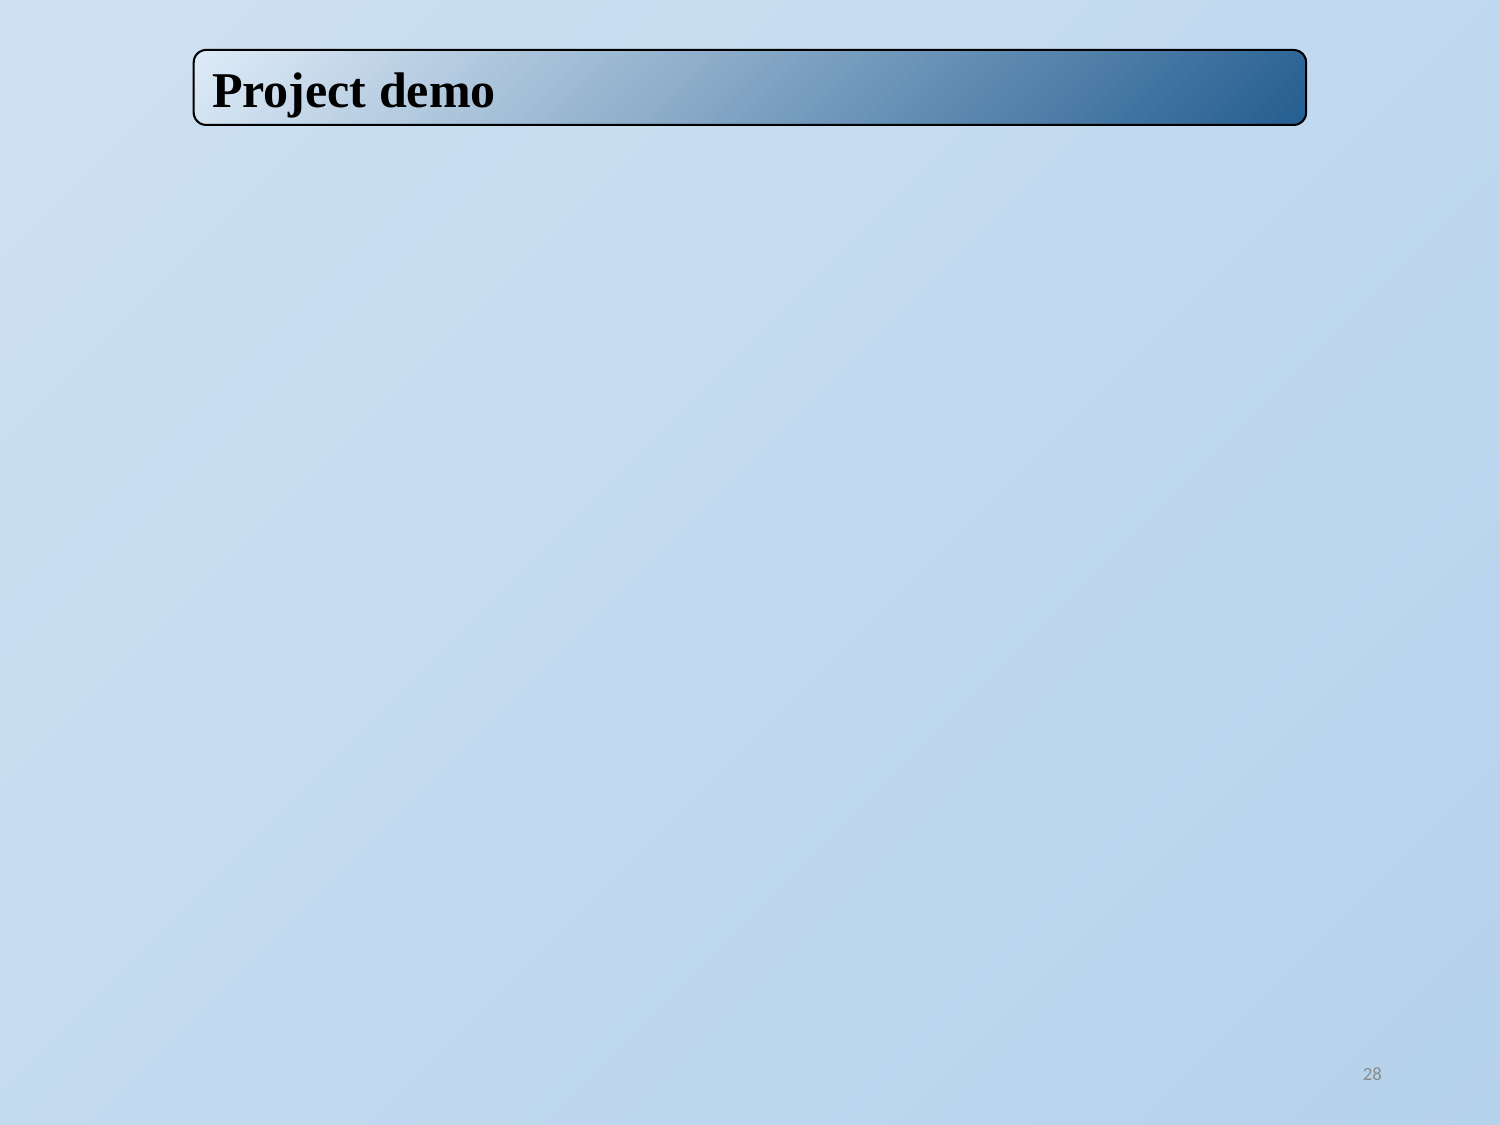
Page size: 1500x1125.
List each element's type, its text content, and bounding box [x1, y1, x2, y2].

slide_number 28 [1059, 1042, 1397, 1103]
text_box Project demo [192, 48, 1308, 126]
